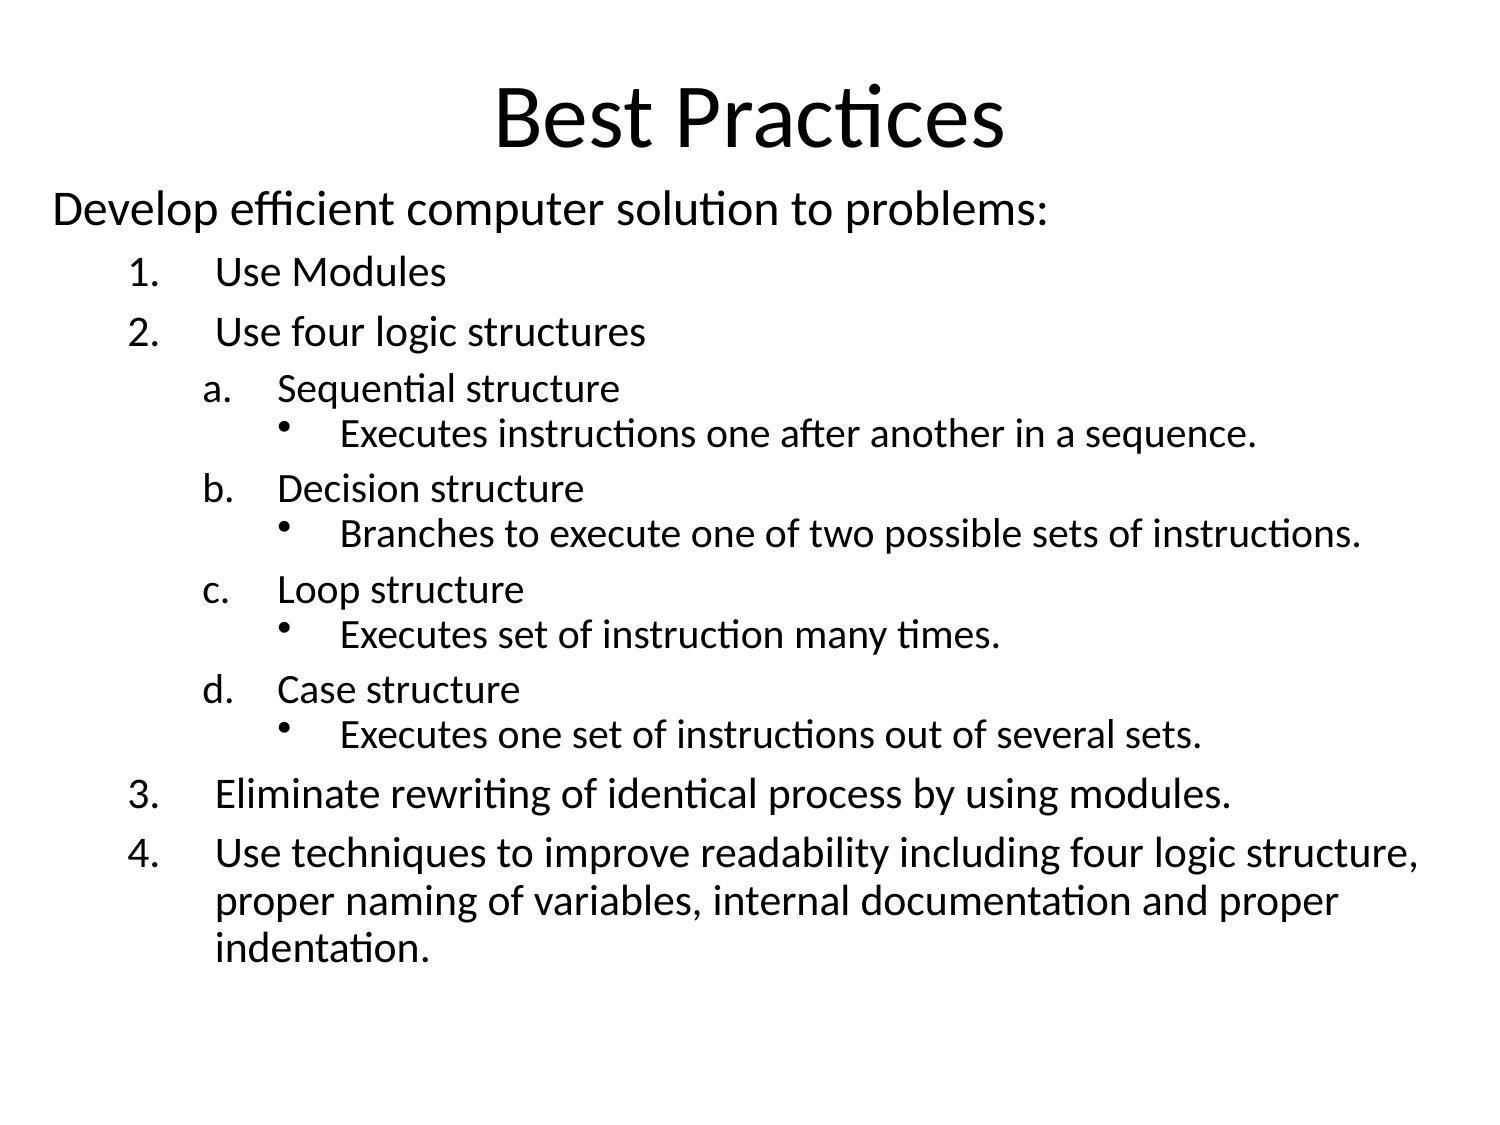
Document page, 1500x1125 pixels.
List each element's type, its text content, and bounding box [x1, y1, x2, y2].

list Develop efficient computer solution to problems: Use Modules Use four logic structures Sequential structure Executes instructions one after another in a sequence. Decision structure Branches to execute one of two possible sets of instructions. Loop structure Executes set of instruction many times. Case structure Executes one set of instructions out of several sets. Eliminate rewriting of identical process by using modules. Use techniques to improve readability including four logic structure, proper naming of variables, internal documentation and proper indentation. [37, 174, 1469, 1063]
title Best Practices [75, 24, 1426, 174]
